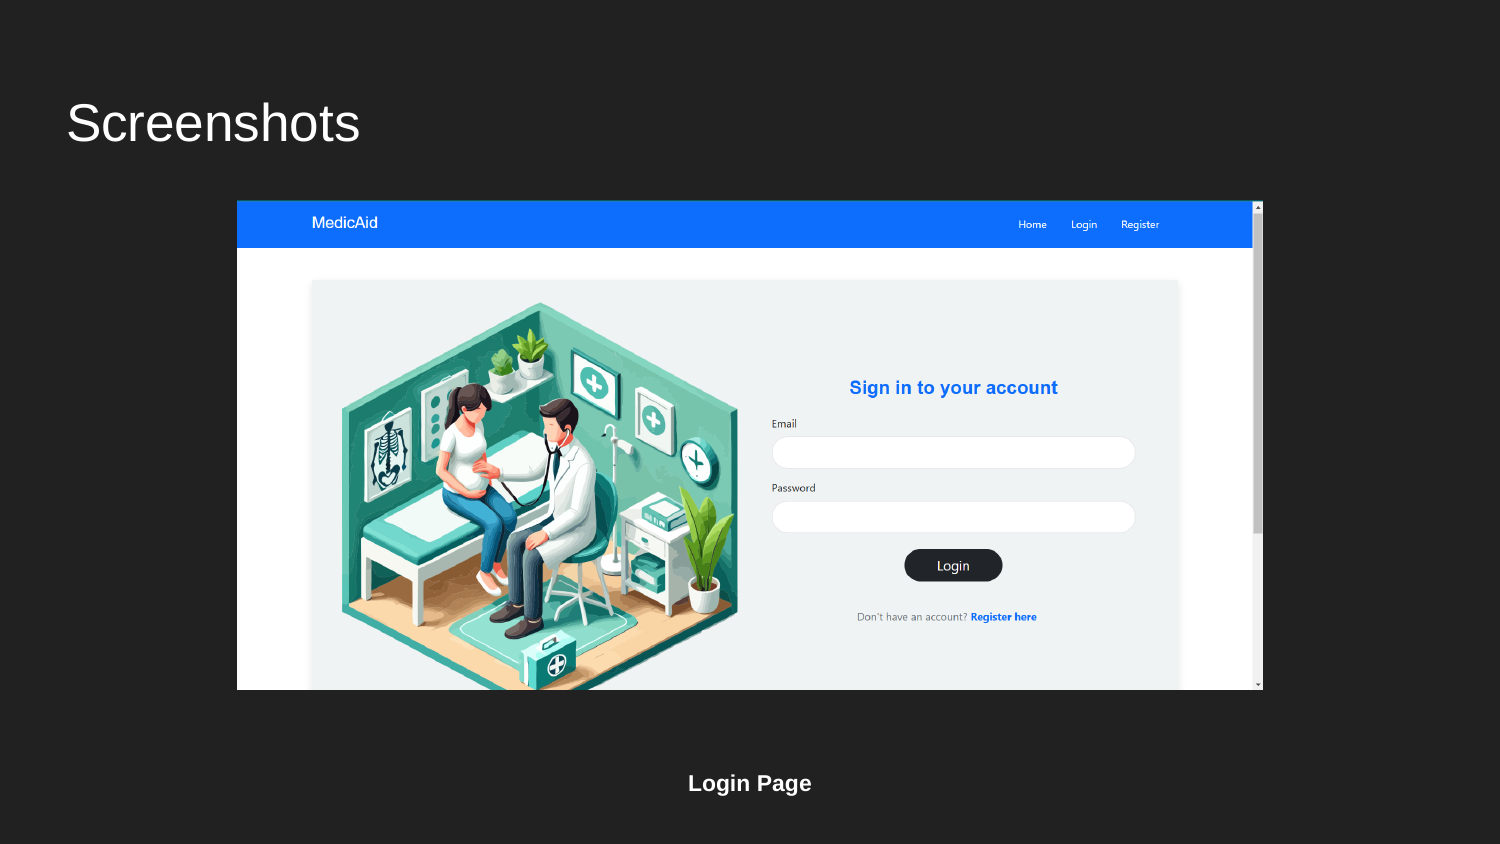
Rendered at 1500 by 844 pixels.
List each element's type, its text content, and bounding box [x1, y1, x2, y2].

text_box Login Page [503, 749, 996, 812]
title Screenshots [51, 72, 1449, 167]
picture [236, 200, 1264, 690]
